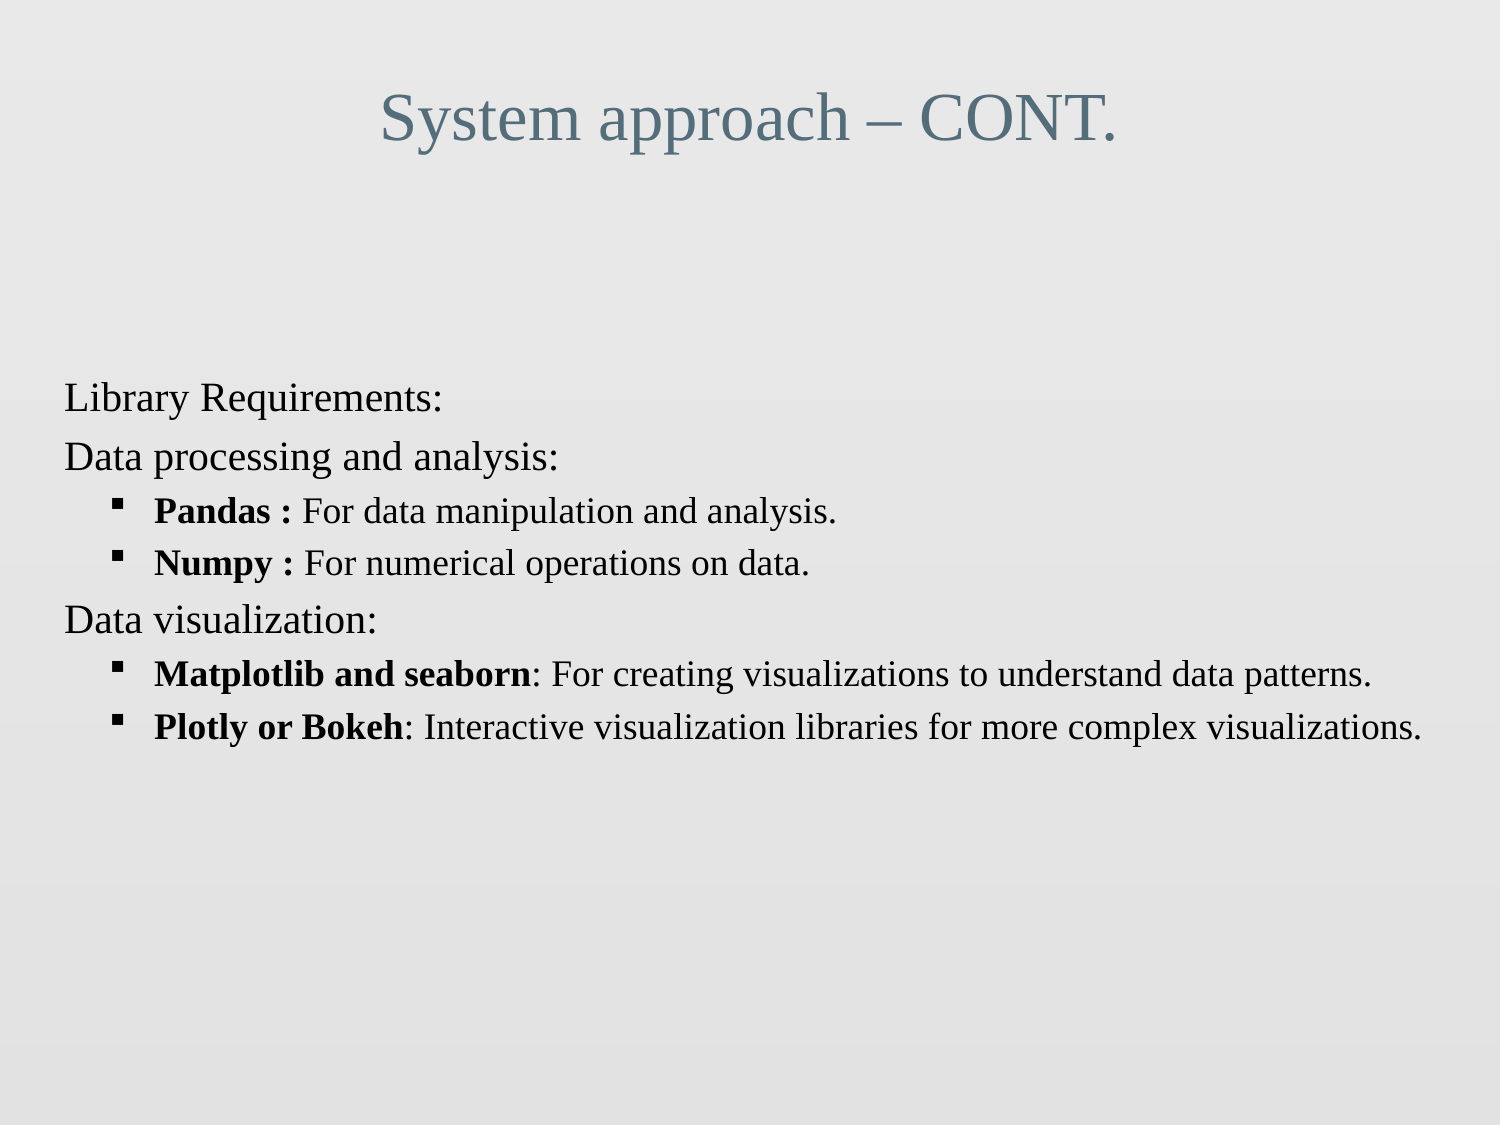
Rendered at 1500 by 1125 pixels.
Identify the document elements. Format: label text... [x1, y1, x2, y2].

text_box System approach – CONT. [49, 37, 1450, 162]
text_box Library Requirements: Data processing and analysis: Pandas : For data manipulation and analysis. Numpy : For numerical operations on data. Data visualization: Matplotlib and seaborn: For creating visualizations to understand data patterns. Plotly or Bokeh: Interactive visualization libraries for more complex visualizations. [49, 362, 1445, 1001]
